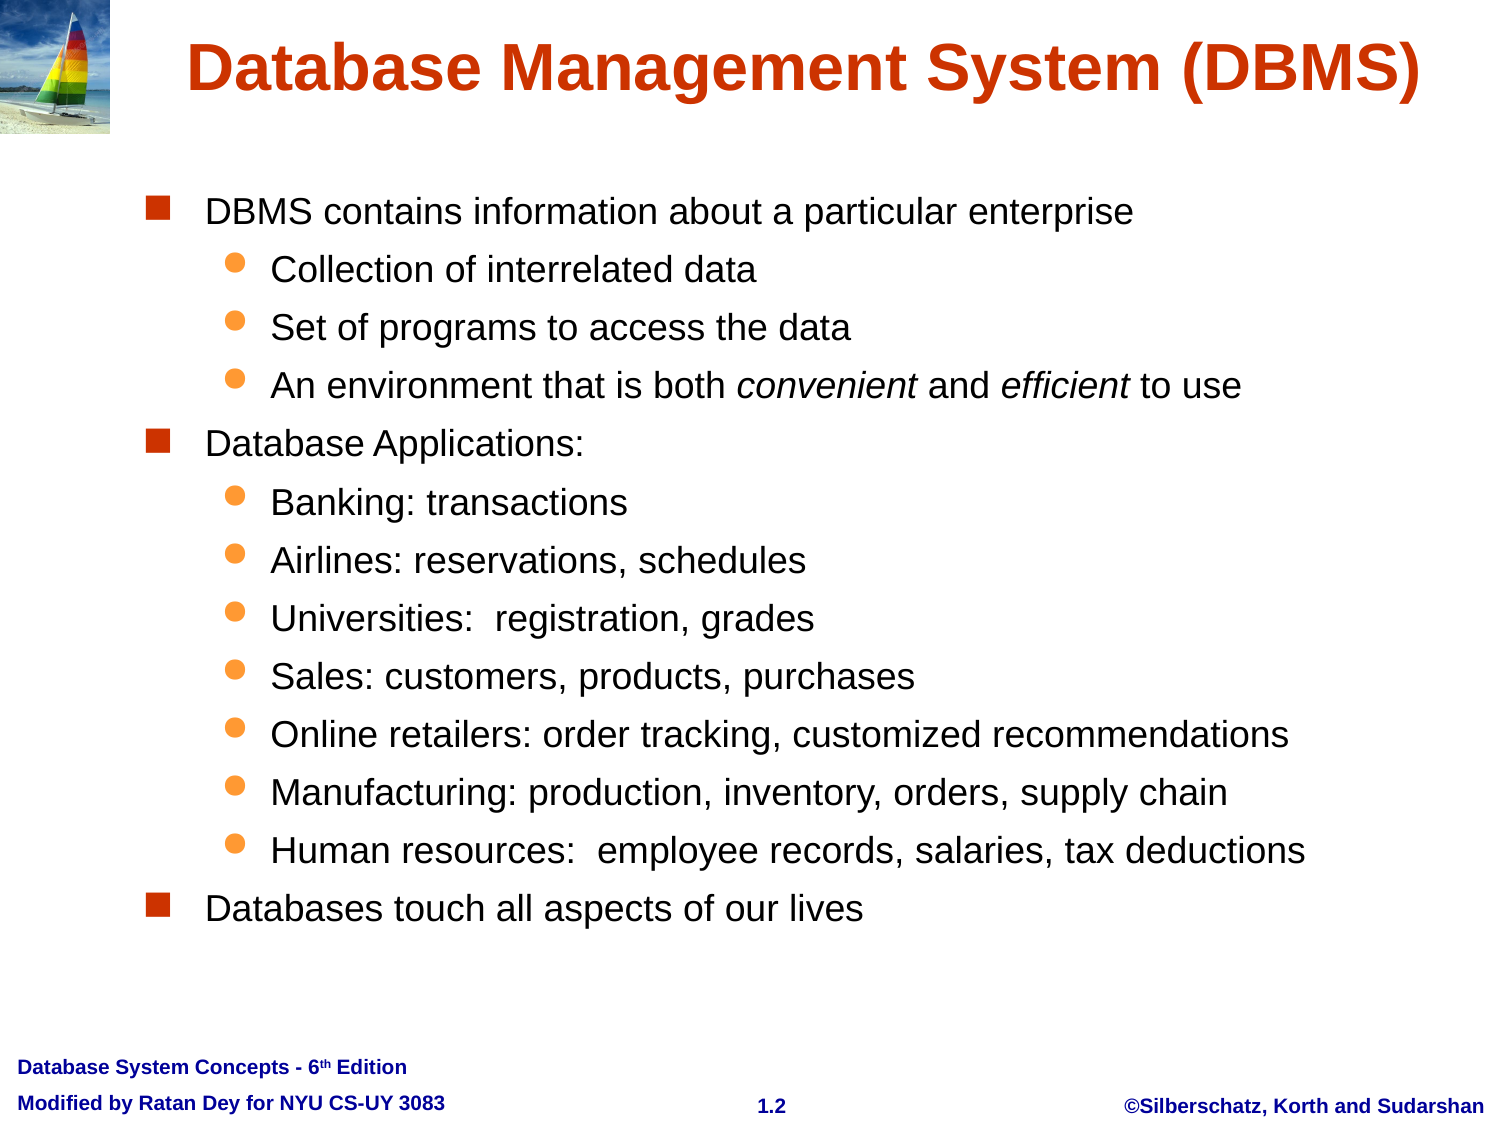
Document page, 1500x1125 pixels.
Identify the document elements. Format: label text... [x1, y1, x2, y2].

picture [0, 0, 110, 134]
title Database Management System (DBMS) [141, 10, 1468, 112]
list DBMS contains information about a particular enterprise Collection of interrelated data Set of programs to access the data An environment that is both convenient and efficient to use Database Applications: Banking: transactions Airlines: reservations, schedules Universities: registration, grades Sales: customers, products, purchases Online retailers: order tracking, customized recommendations Manufacturing: production, inventory, orders, supply chain Human resources: employee records, salaries, tax deductions Databases touch all aspects of our lives [133, 179, 1391, 985]
